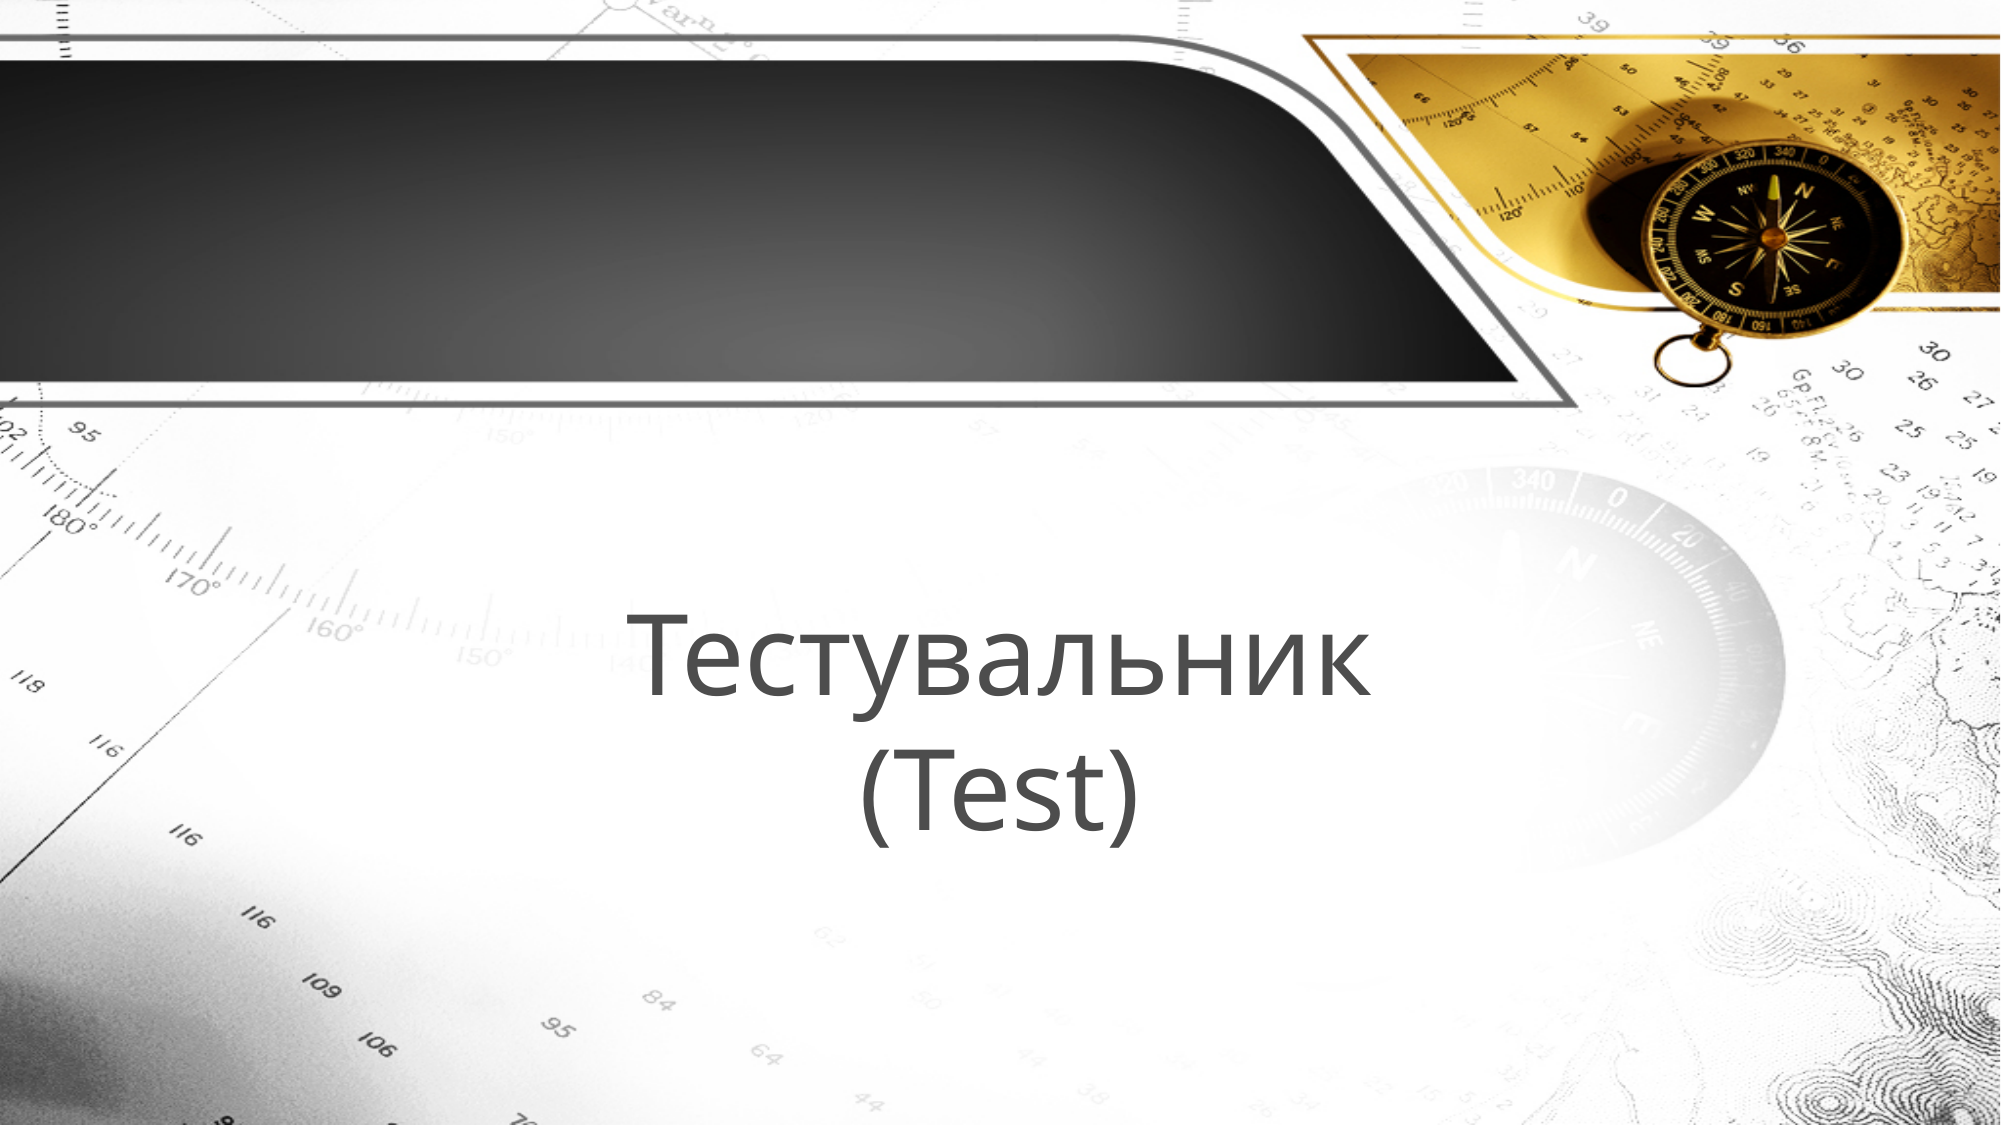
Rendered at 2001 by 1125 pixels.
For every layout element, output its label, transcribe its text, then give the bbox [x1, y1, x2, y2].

title Тестувальник (Test) [0, 412, 2000, 1024]
picture [0, 0, 2001, 1125]
